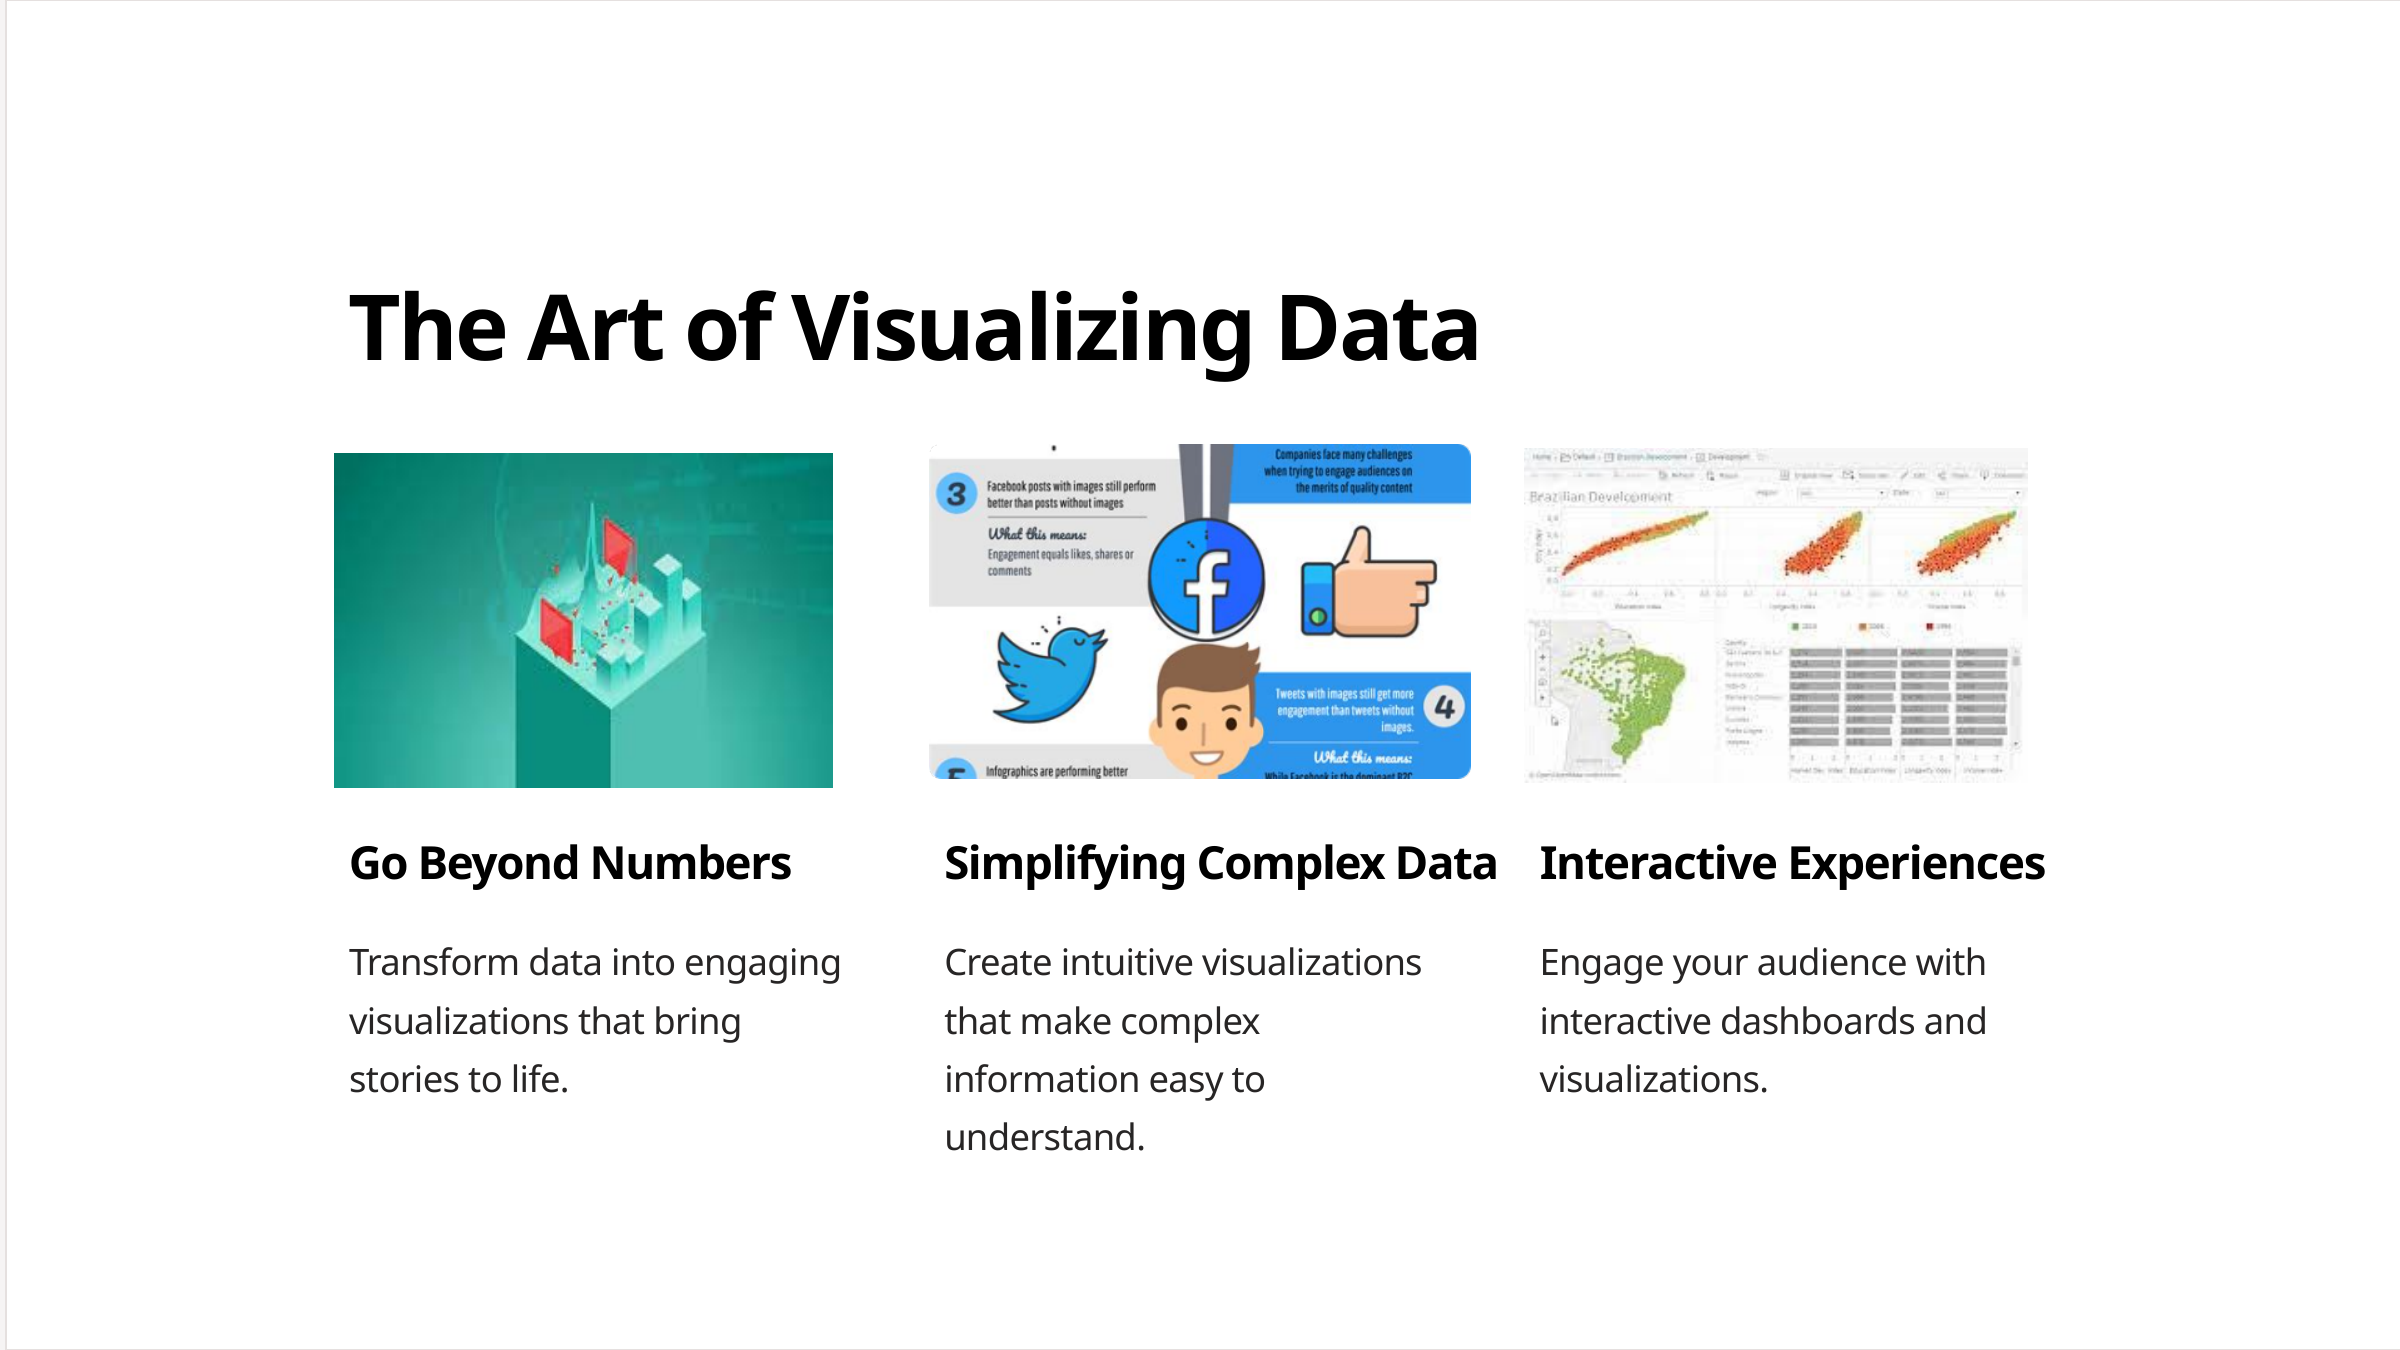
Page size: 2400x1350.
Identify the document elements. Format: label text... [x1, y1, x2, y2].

text_box Go Beyond Numbers [334, 823, 760, 881]
text_box Engage your audience with interactive dashboards and visualizations. [1524, 917, 2066, 1093]
text_box Interactive Experiences [1524, 824, 2014, 881]
text_box Create intuitive visualizations that make complex information easy to understand. [929, 917, 1471, 1093]
text_box [0, 0, 5, 1350]
picture [1524, 448, 2028, 783]
text_box [5, 0, 2400, 1350]
picture [334, 453, 833, 788]
text_box The Art of Visualizing Data [334, 257, 1458, 372]
text_box Simplifying Complex Data [929, 824, 1468, 881]
text_box Transform data into engaging visualizations that bring stories to life. [334, 917, 875, 1093]
picture [929, 444, 1471, 779]
